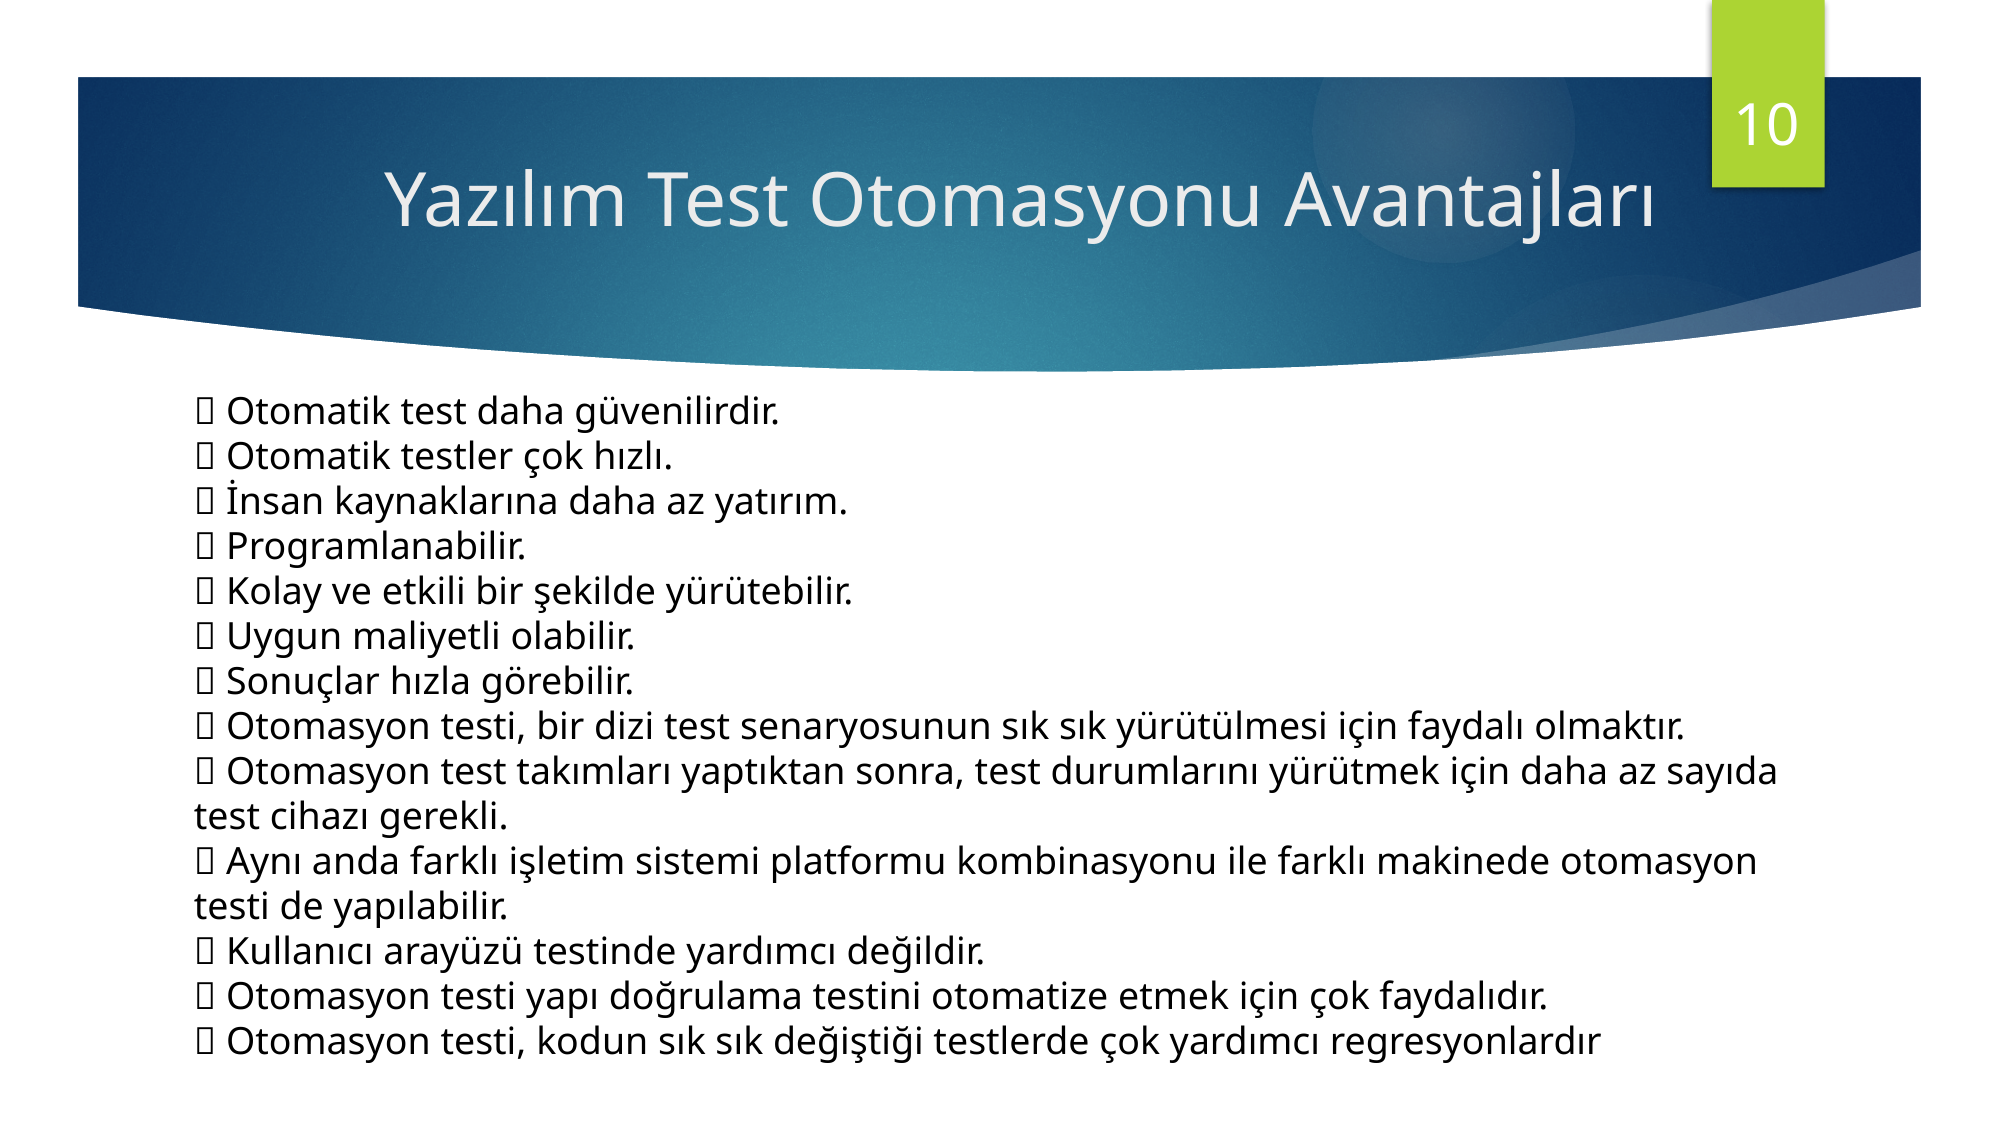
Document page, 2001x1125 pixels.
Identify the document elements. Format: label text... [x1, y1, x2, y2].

text_box  Otomatik test daha güvenilirdir.  Otomatik testler çok hızlı.  İnsan kaynaklarına daha az yatırım.  Programlanabilir.  Kolay ve etkili bir şekilde yürütebilir.  Uygun maliyetli olabilir.  Sonuçlar hızla görebilir.  Otomasyon testi, bir dizi test senaryosunun sık sık yürütülmesi için faydalı olmaktır.  Otomasyon test takımları yaptıktan sonra, test durumlarını yürütmek için daha az sayıda test cihazı gerekli.  Aynı anda farklı işletim sistemi platformu kombinasyonu ile farklı makinede otomasyon testi de yapılabilir.  Kullanıcı arayüzü testinde yardımcı değildir.  Otomasyon testi yapı doğrulama testini otomatize etmek için çok faydalıdır.  Otomasyon testi, kodun sık sık değiştiği testlerde çok yardımcı regresyonlardır [179, 379, 1836, 1070]
slide_number 10 [1698, 48, 1836, 175]
title Yazılım Test Otomasyonu Avantajları [369, 138, 1807, 255]
